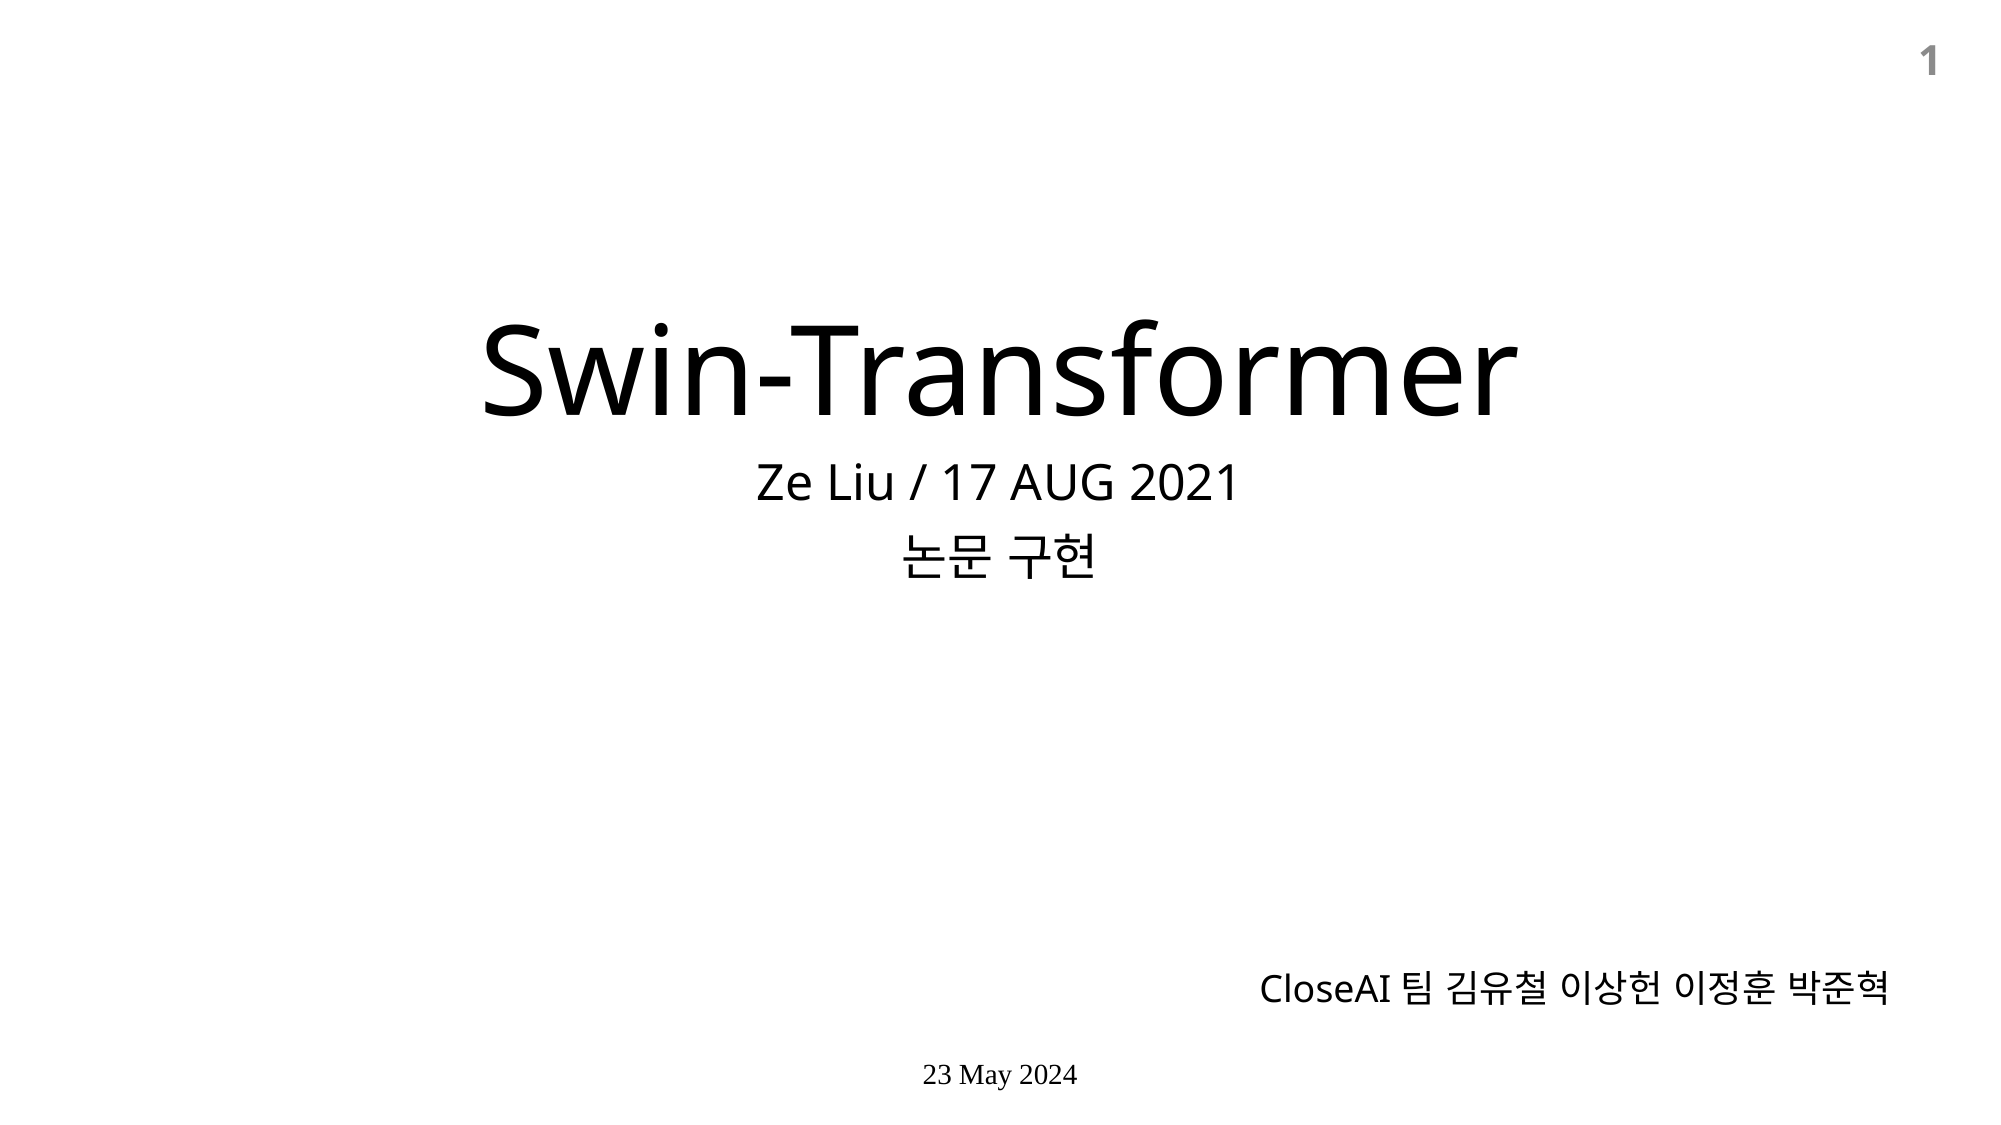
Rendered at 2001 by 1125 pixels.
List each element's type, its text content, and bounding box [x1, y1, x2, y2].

title Swin-Transformer [249, 58, 1750, 450]
subtitle Ze Liu / 17 AUG 2021 논문 구현 [249, 450, 1750, 722]
text_box CloseAI팀 김유철 이상헌 이정훈 박준혁 [1244, 958, 2000, 1018]
slide_number 1 [1507, 26, 1958, 91]
footer 23 May 2024 [662, 1042, 1338, 1103]
